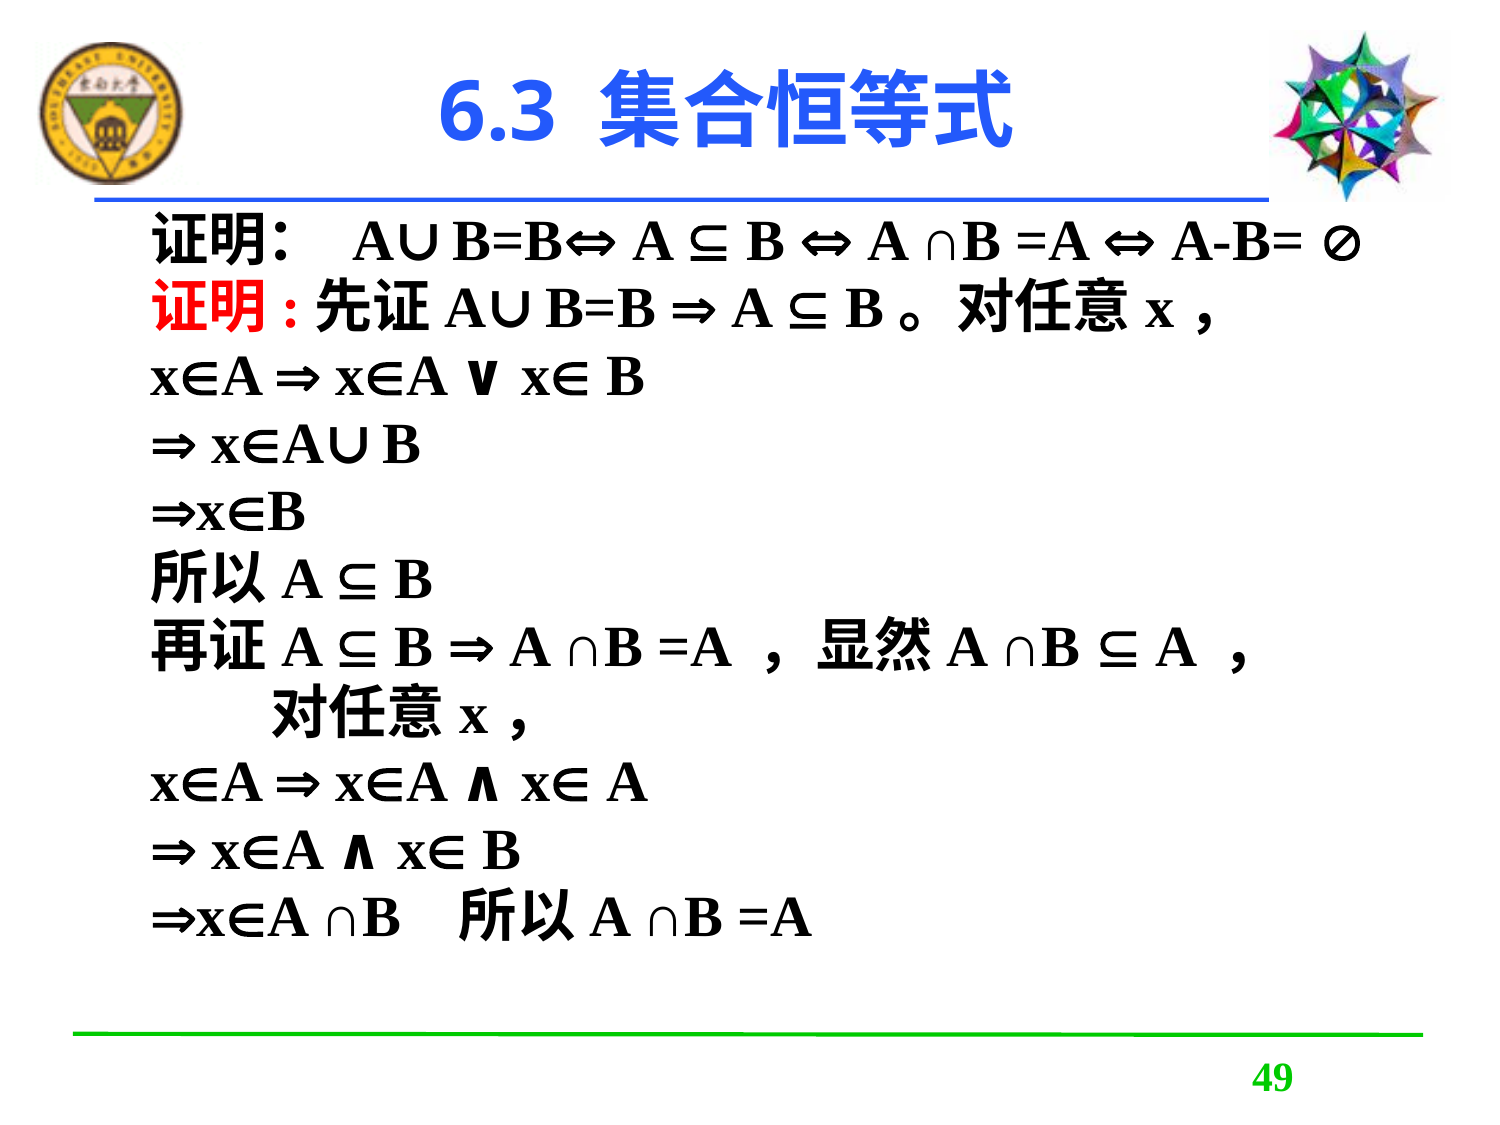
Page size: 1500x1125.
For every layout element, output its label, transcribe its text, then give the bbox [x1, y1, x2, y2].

picture [29, 42, 207, 185]
title 6.3 集合恒等式 [88, 65, 1365, 150]
list 证明： A∪B=B A  B  A ∩B =A  A-B=  证明:先证A∪B=B  A  B。对任意x， xA  xA ∨ x B  xA∪B xB 所以A  B 再证A  B  A ∩B =A ，显然A ∩B  A ， 对任意x， xA  xA ∧ x A  xA ∧ x B xA ∩B 所以A ∩B =A [135, 207, 1472, 1125]
picture [1269, 30, 1451, 202]
